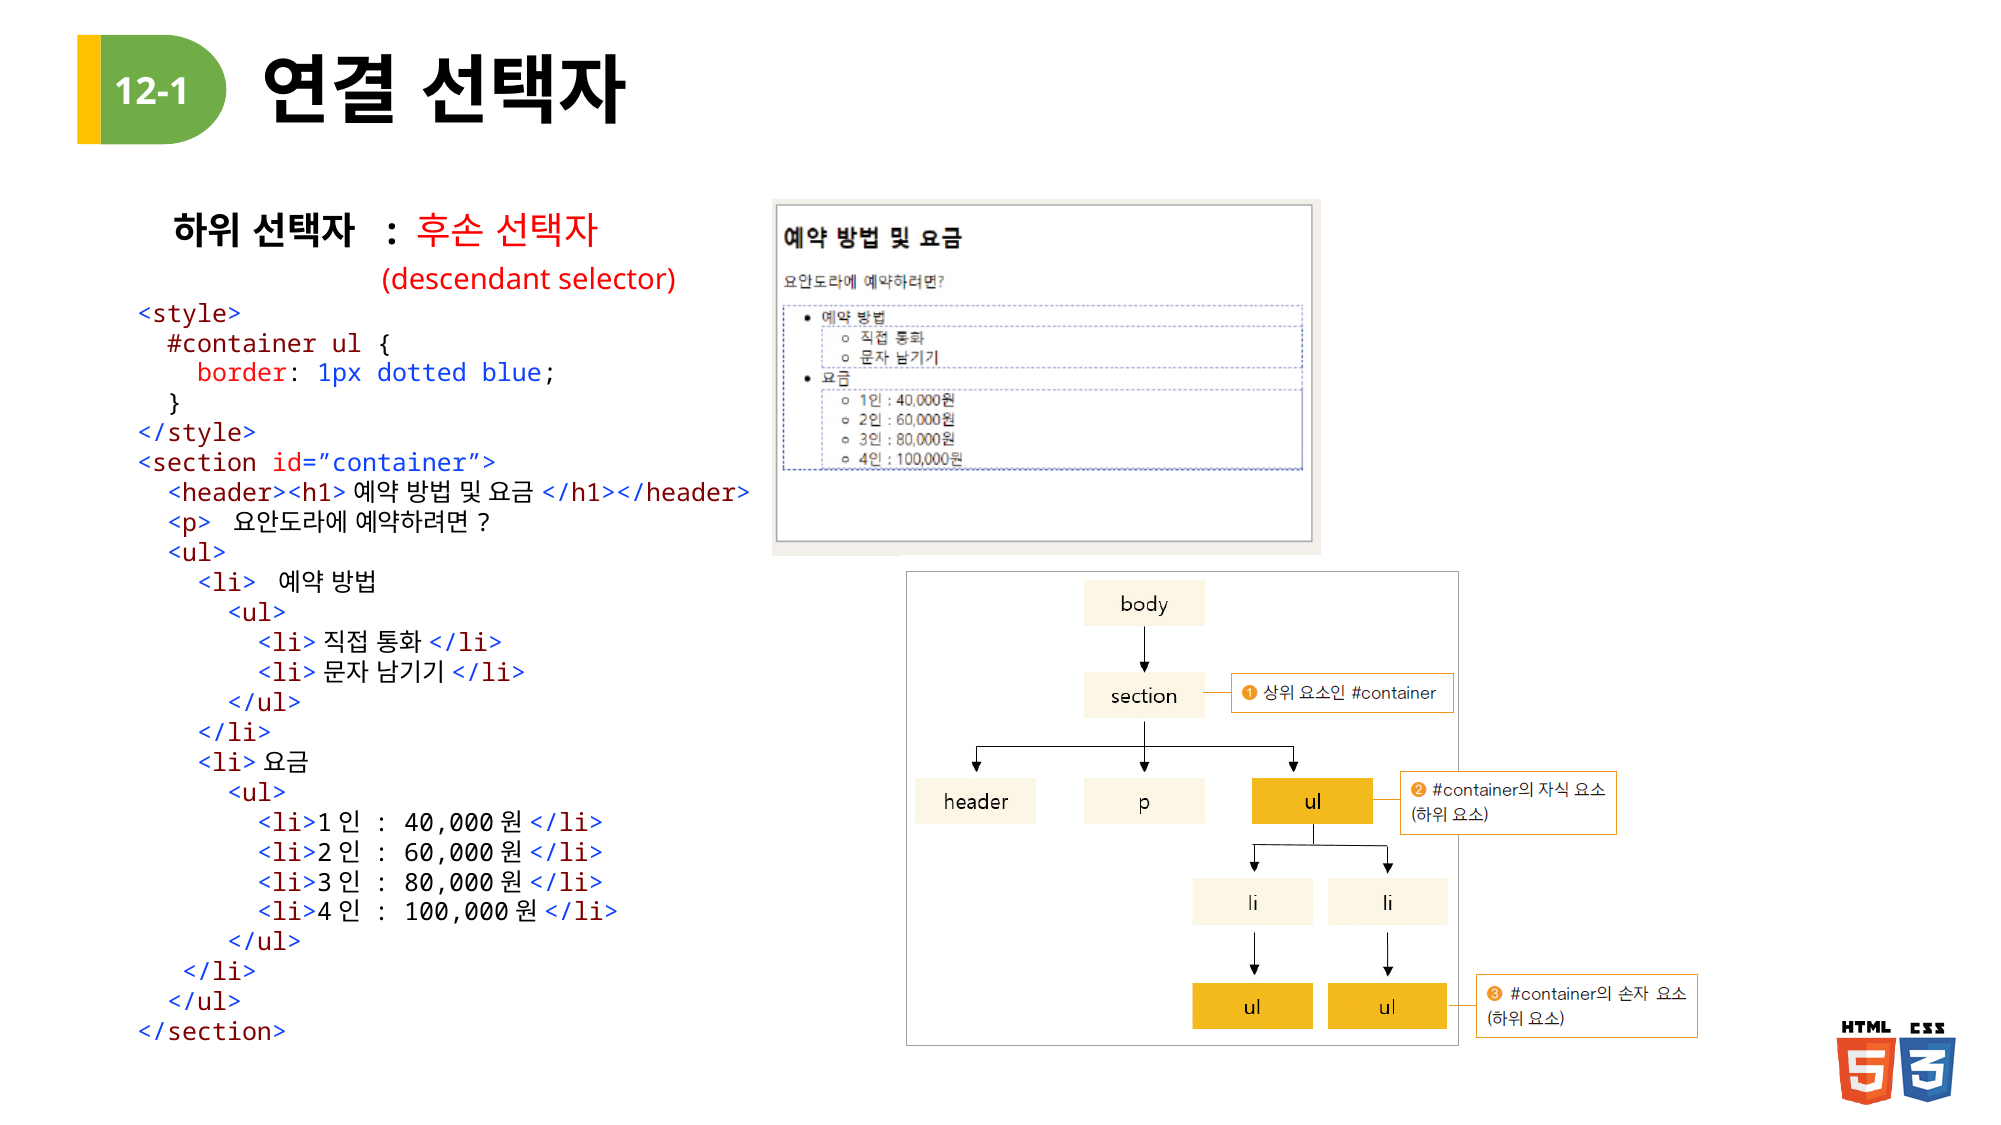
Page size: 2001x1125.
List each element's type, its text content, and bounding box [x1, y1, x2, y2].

picture [1824, 1019, 1959, 1105]
text_box 하위 선택자 : 후손 선택자 (descendant selector) [158, 199, 721, 289]
text_box <style> #container ul { border: 1px dotted blue; } </style> <section id=”container”> <header><h1>예약 방법 및 요금</h1></header> <p> 요안도라에 예약하려면? <ul> <li> 예약 방법 <ul> <li>직접 통화</li> <li>문자 남기기</li> </ul> </li> <li>요금 <ul> <li>1인 : 40,000원</li> <li>2인 : 60,000원</li> <li>3인 : 80,000원</li> <li>4인 : 100,000원</li> </ul> </li> </ul> </section> [122, 289, 849, 1053]
picture [772, 199, 1716, 1055]
text_box 12-1 [99, 59, 219, 120]
title 연결 선택자 [246, 38, 1739, 149]
